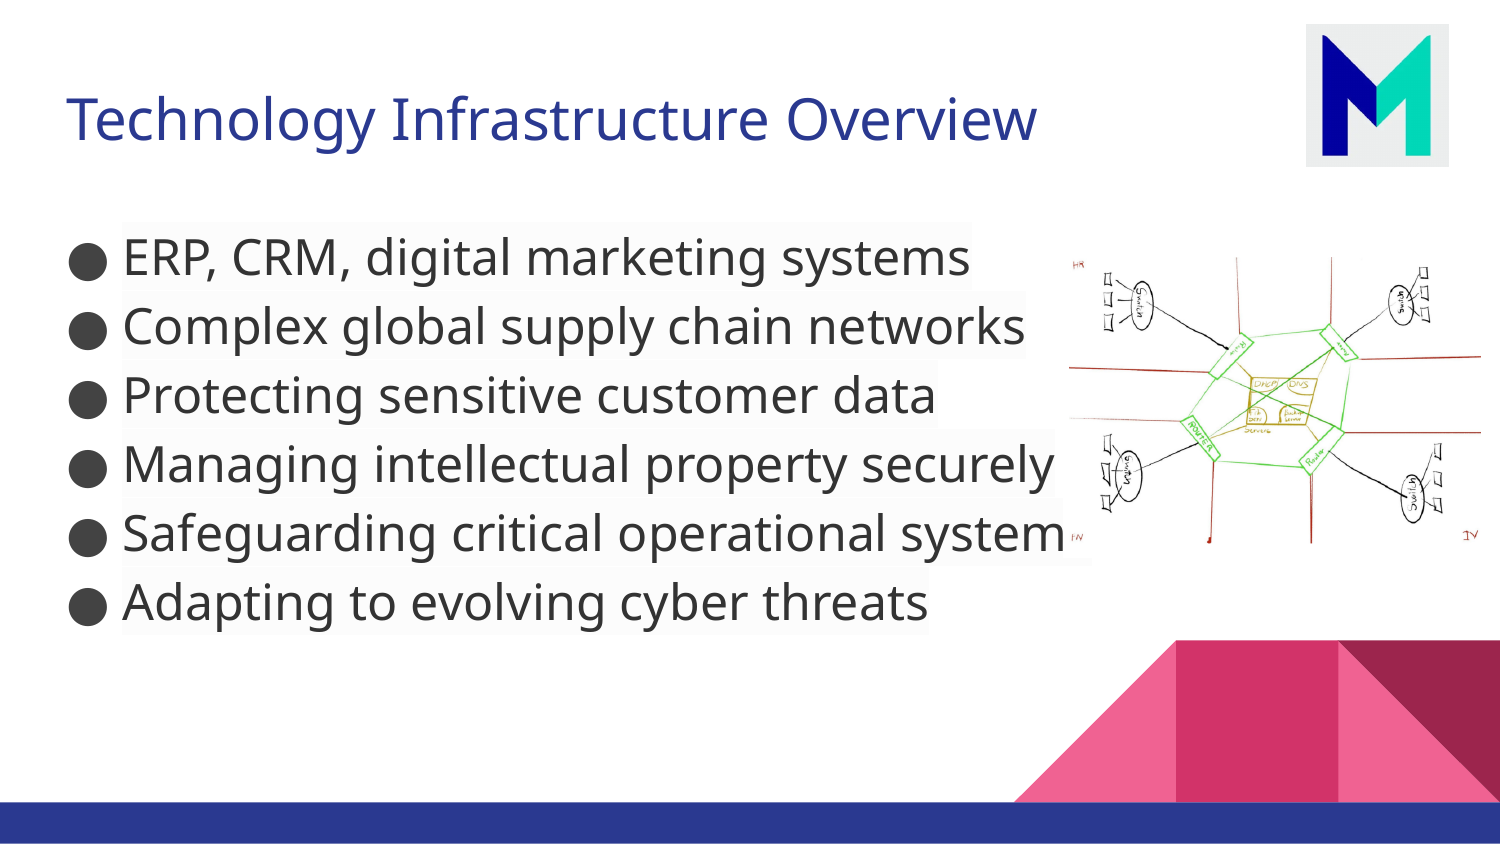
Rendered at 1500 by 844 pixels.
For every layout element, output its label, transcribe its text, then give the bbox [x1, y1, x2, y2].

picture [1305, 24, 1450, 168]
title Technology Infrastructure Overview [51, 67, 1300, 167]
list ERP, CRM, digital marketing systems Complex global supply chain networks Protecting sensitive customer data Managing intellectual property securely Safeguarding critical operational systems Adapting to evolving cyber threats [51, 201, 1449, 750]
picture [1063, 246, 1489, 558]
